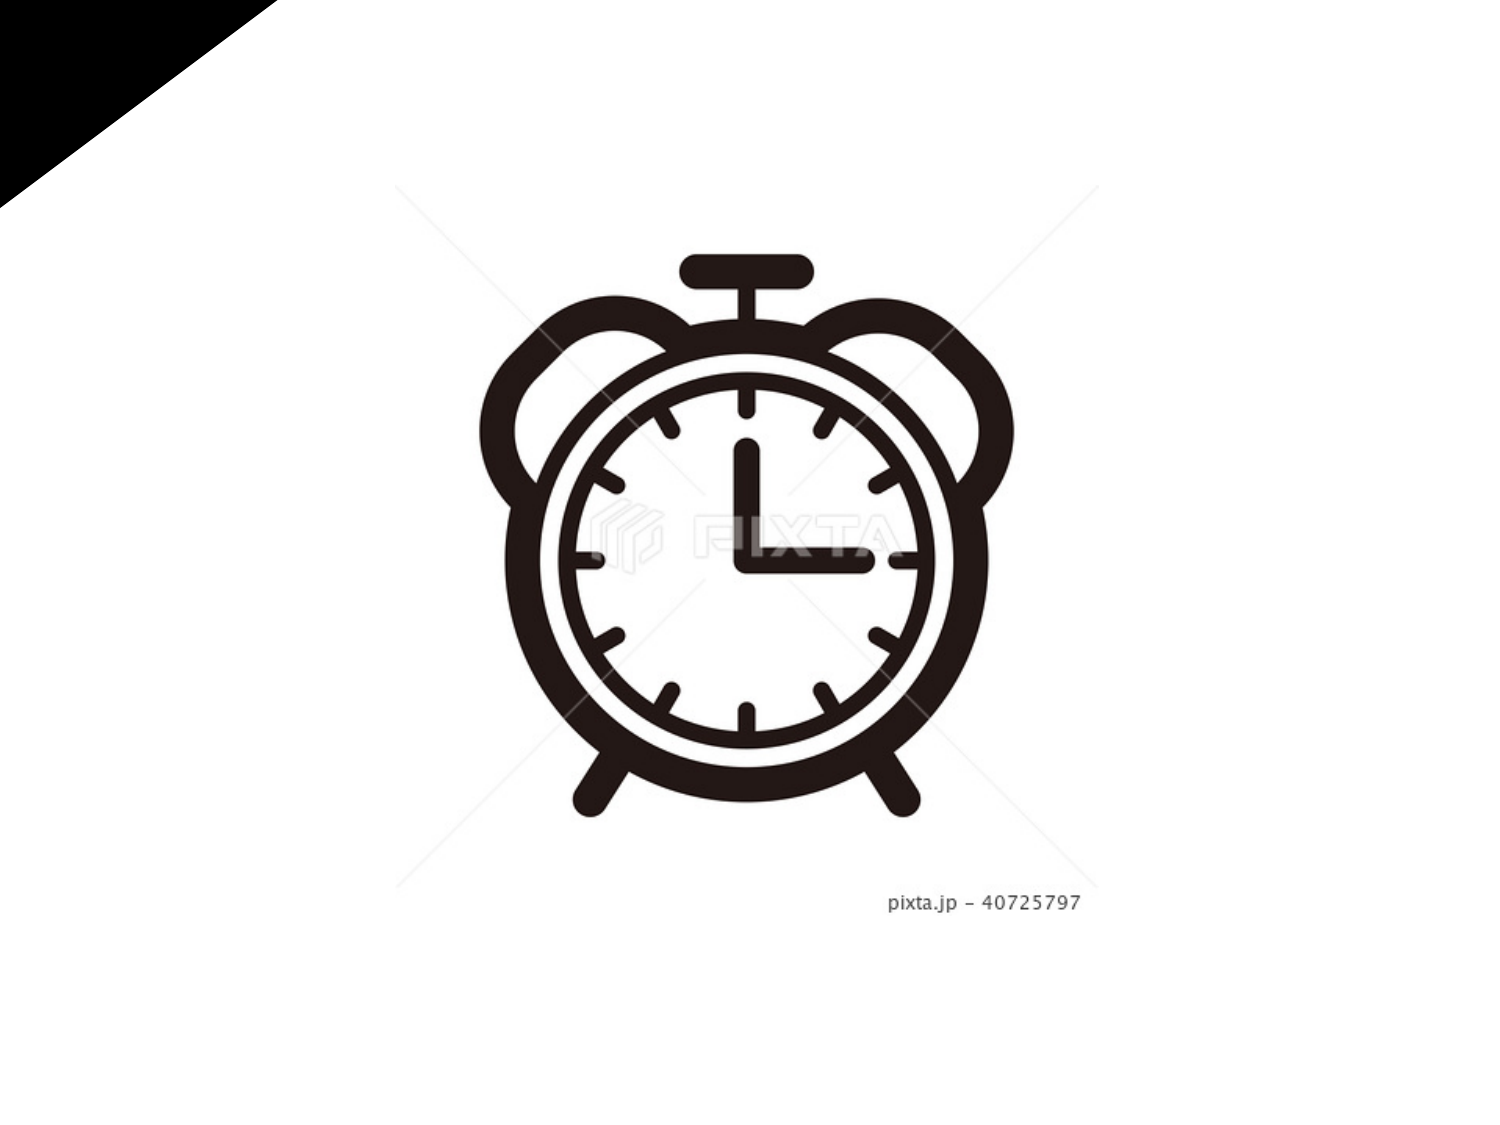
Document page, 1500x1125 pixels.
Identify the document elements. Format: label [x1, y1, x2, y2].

picture [395, 184, 1099, 916]
